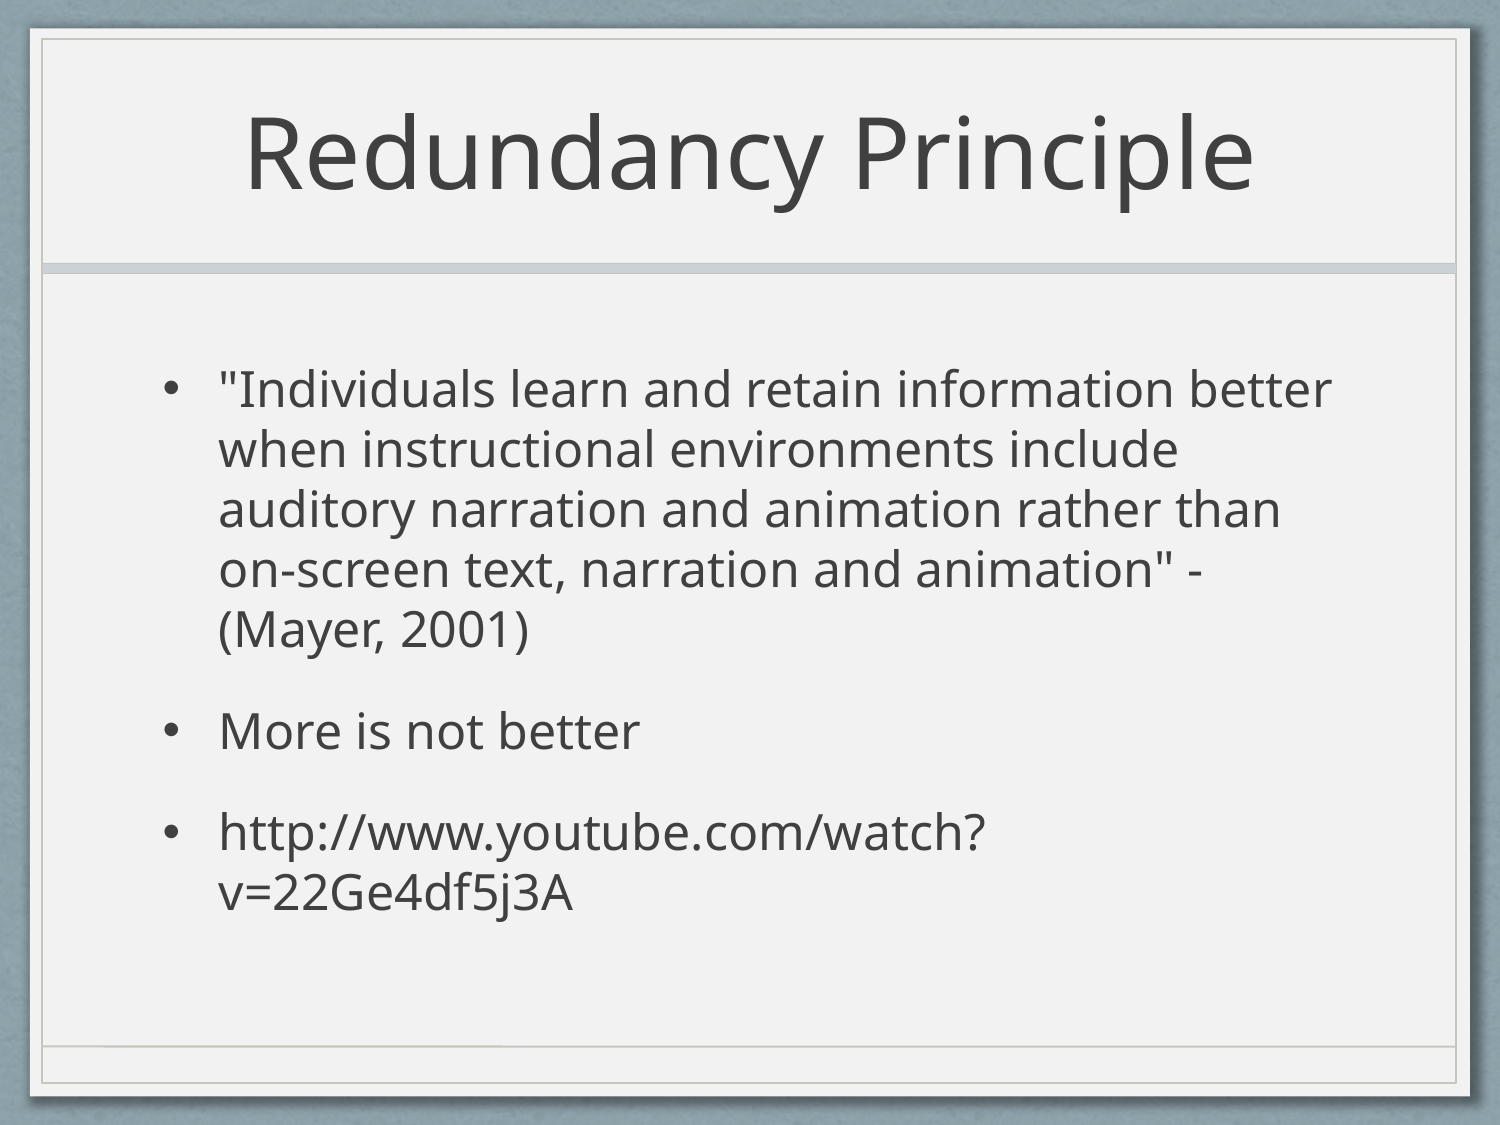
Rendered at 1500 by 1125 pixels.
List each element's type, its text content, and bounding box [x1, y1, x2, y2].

title Redundancy Principle [147, 40, 1353, 260]
list "Individuals learn and retain information better when instructional environments include auditory narration and animation rather than on-screen text, narration and animation" - (Mayer, 2001) More is not better http://www.youtube.com/watch?v=22Ge4df5j3A [147, 350, 1353, 995]
